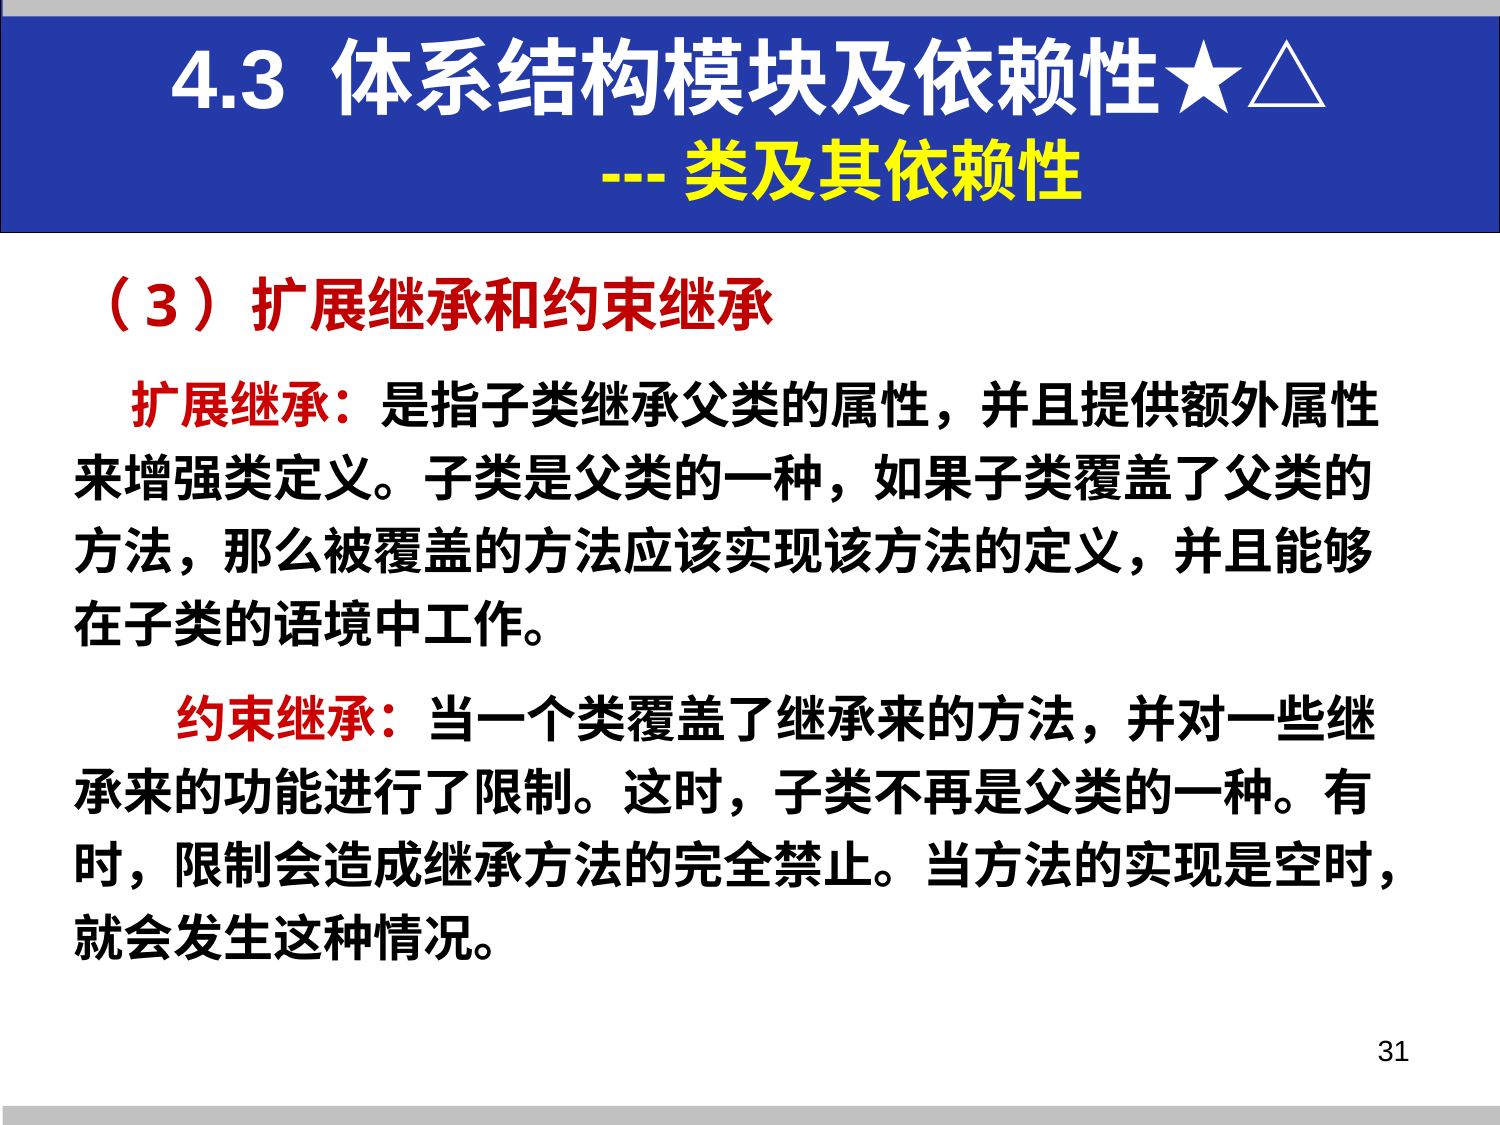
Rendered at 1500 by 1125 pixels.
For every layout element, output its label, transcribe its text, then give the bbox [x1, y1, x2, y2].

text_box 4.3 体系结构模块及依赖性★△ ---类及其依赖性 [74, 34, 1425, 223]
slide_number 31 [1074, 1024, 1426, 1103]
text_box （3）扩展继承和约束继承 扩展继承：是指子类继承父类的属性，并且提供额外属性来增强类定义。子类是父类的一种，如果子类覆盖了父类的方法，那么被覆盖的方法应该实现该方法的定义，并且能够在子类的语境中工作。 约束继承：当一个类覆盖了继承来的方法，并对一些继承来的功能进行了限制。这时，子类不再是父类的一种。有时，限制会造成继承方法的完全禁止。当方法的实现是空时，就会发生这种情况。 [58, 257, 1405, 974]
